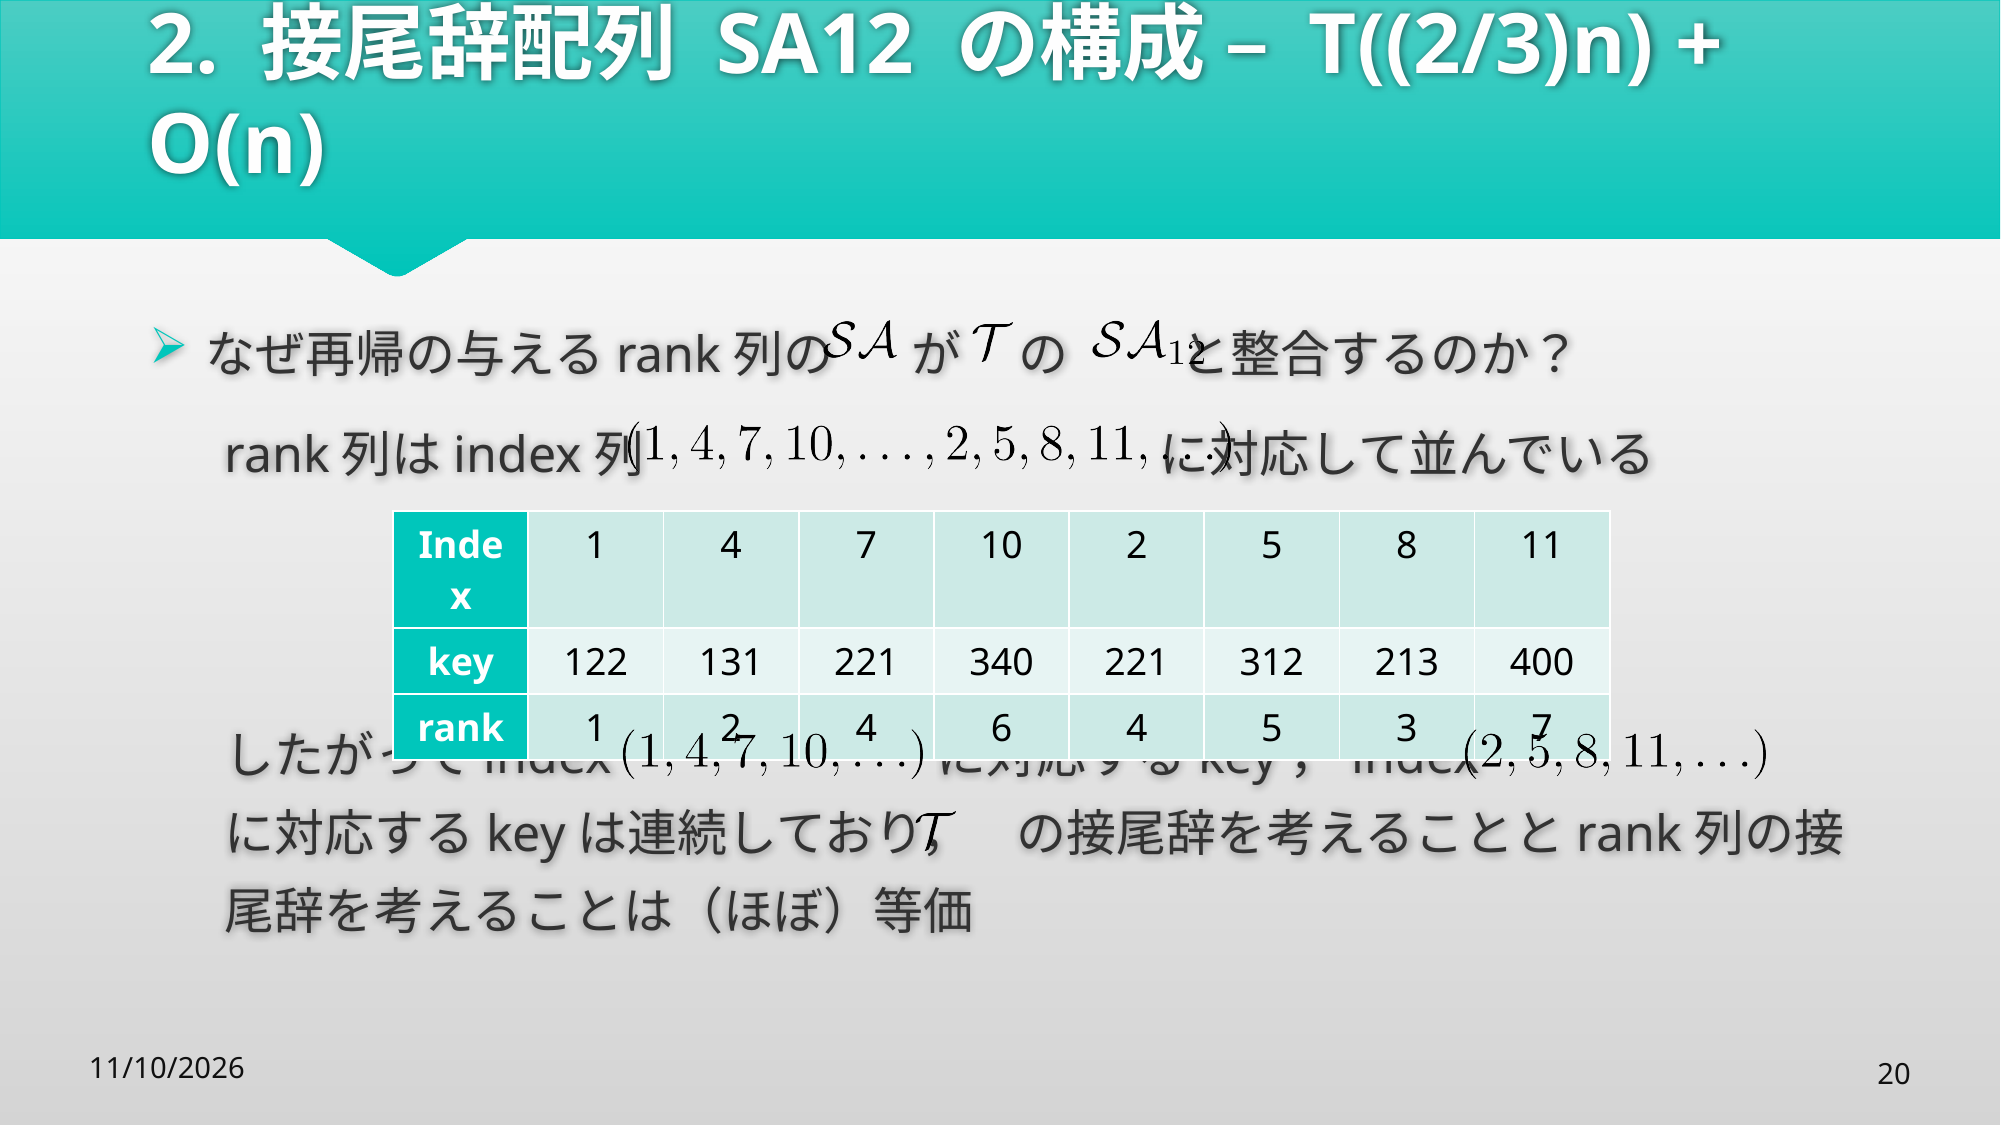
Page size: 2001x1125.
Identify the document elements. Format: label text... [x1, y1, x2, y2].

table_cell 221 [1070, 629, 1203, 693]
table_header 11 [1475, 512, 1609, 627]
table_cell 2 [664, 695, 798, 729]
picture [627, 421, 1231, 472]
table_cell 1 [529, 695, 663, 759]
table_header 7 [800, 512, 933, 627]
table_header 2 [1070, 512, 1203, 627]
picture [1464, 729, 1766, 780]
table_cell 131 [664, 629, 798, 693]
title 2. 接尾辞配列 SA12 の構成 – T((2/3)n) + O(n) [132, 43, 1927, 198]
table_cell 3 [1340, 695, 1474, 759]
table_cell 4 [800, 695, 933, 759]
table_header 8 [1340, 512, 1474, 627]
picture [1092, 320, 1204, 364]
table_cell 213 [1340, 629, 1474, 693]
picture [622, 729, 923, 780]
table_header 10 [935, 512, 1068, 627]
table_header 5 [1205, 512, 1339, 627]
table_cell 312 [1205, 629, 1339, 693]
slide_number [39, 1036, 261, 1097]
table_cell 122 [529, 629, 663, 693]
picture [823, 320, 897, 359]
picture [972, 322, 1014, 362]
table_cell 6 [935, 695, 1068, 759]
table_cell 7 [1475, 695, 1609, 729]
table_header 4 [664, 512, 798, 627]
picture [915, 811, 956, 851]
table_header Index [394, 512, 527, 627]
table_cell 400 [1475, 629, 1609, 693]
table_cell 4 [1070, 695, 1203, 759]
table_cell rank [394, 695, 527, 759]
table_cell key [394, 629, 527, 693]
table_header 1 [529, 512, 663, 627]
list なぜ再帰の与えるrank列の が の と整合するのか？ rank列はindex列 に対応して並んでいる したがってindex に対応するkey，index に対応するkeyは連続しており， の接尾辞を考えることとrank列の接尾辞を考えることは（ほぼ）等価 [134, 296, 1866, 988]
slide_number 20 [1751, 1016, 1926, 1097]
table_cell 221 [800, 629, 933, 693]
table_cell 340 [935, 629, 1068, 693]
table_cell 5 [1205, 695, 1339, 759]
